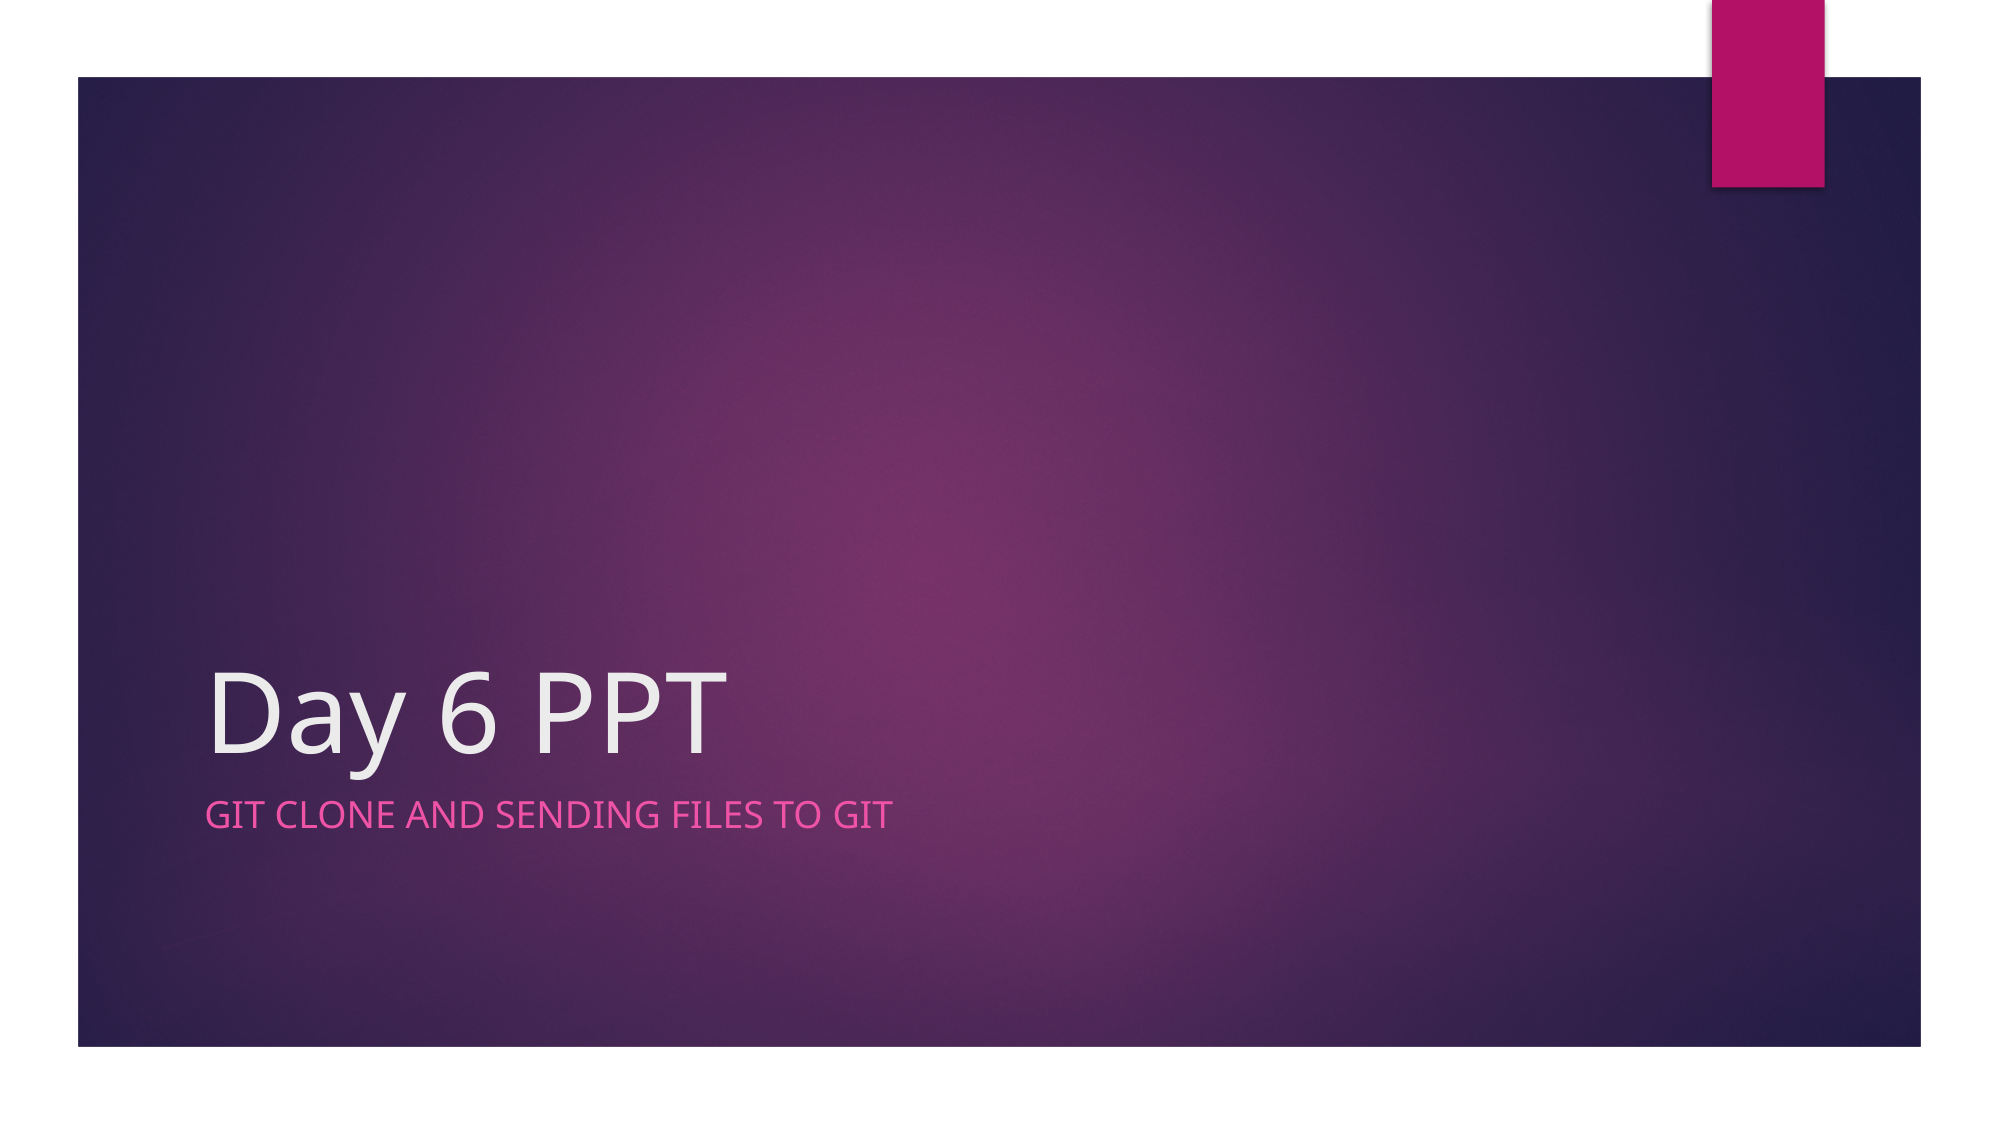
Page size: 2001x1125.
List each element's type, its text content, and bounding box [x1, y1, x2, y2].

subtitle Git clone and sending files to git [189, 783, 1638, 925]
title Day 6 PPT [189, 344, 1638, 783]
